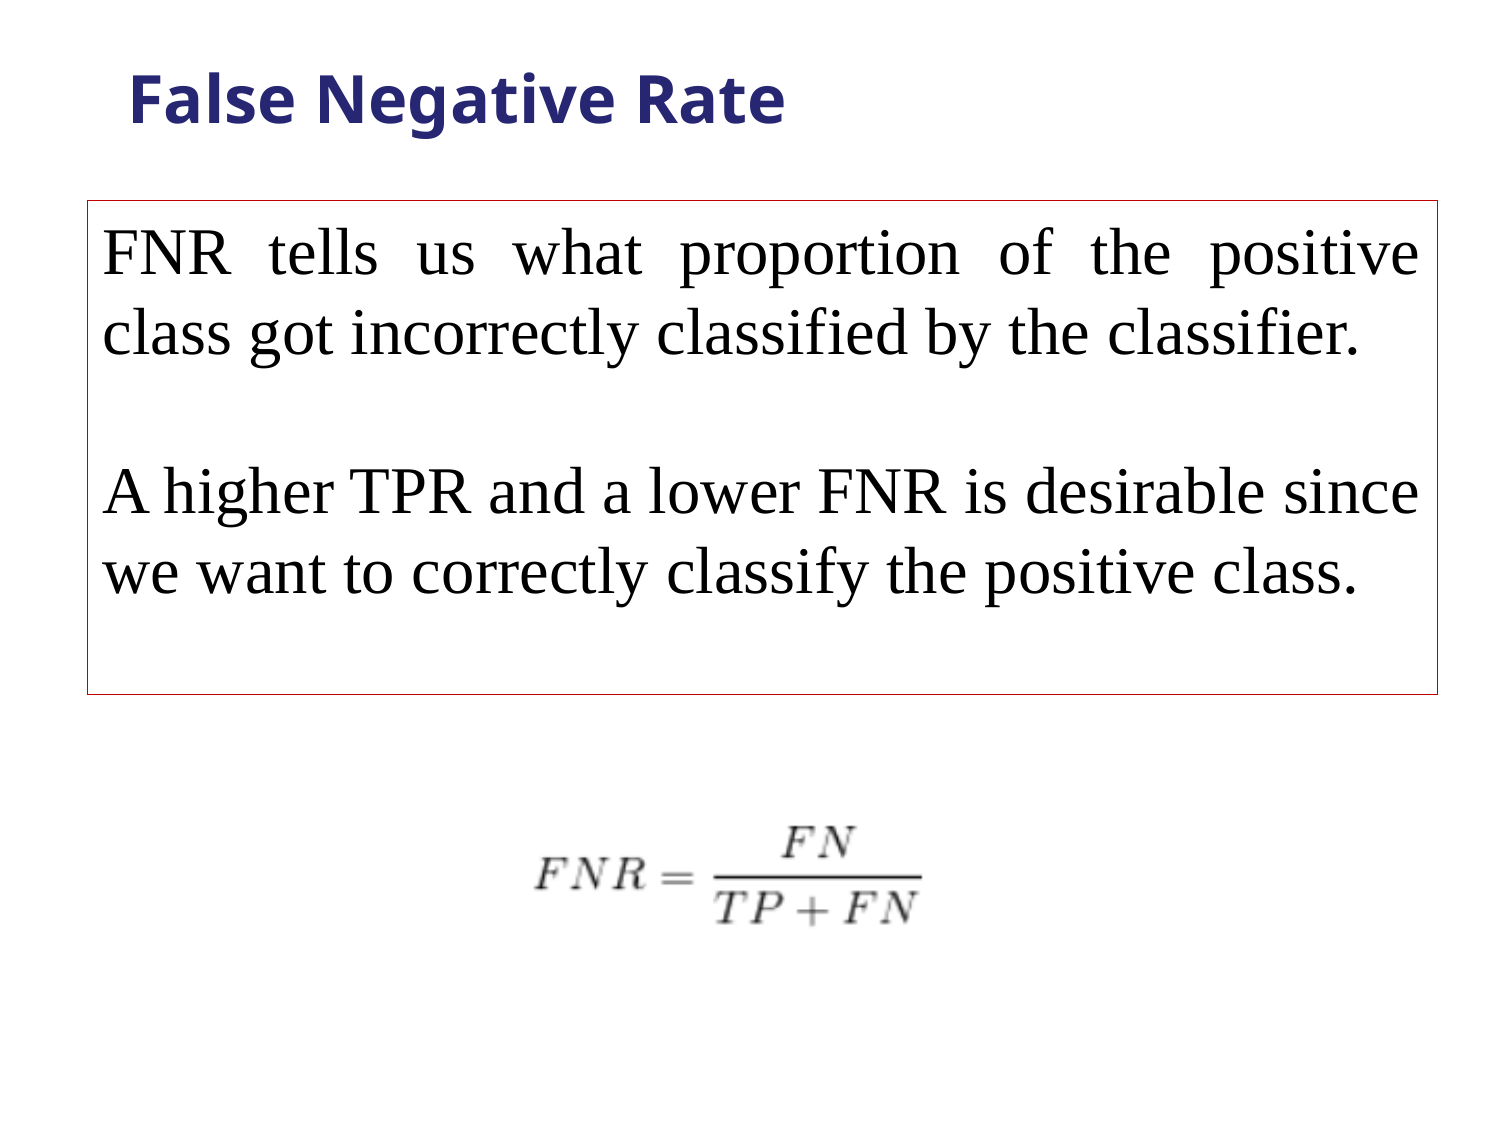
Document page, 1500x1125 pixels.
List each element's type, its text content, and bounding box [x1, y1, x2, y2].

text_box FNR tells us what proportion of the positive class got incorrectly classified by the classifier. A higher TPR and a lower FNR is desirable since we want to correctly classify the positive class. [87, 200, 1438, 695]
text_box False Negative Rate [112, 49, 838, 225]
picture [474, 787, 1010, 957]
